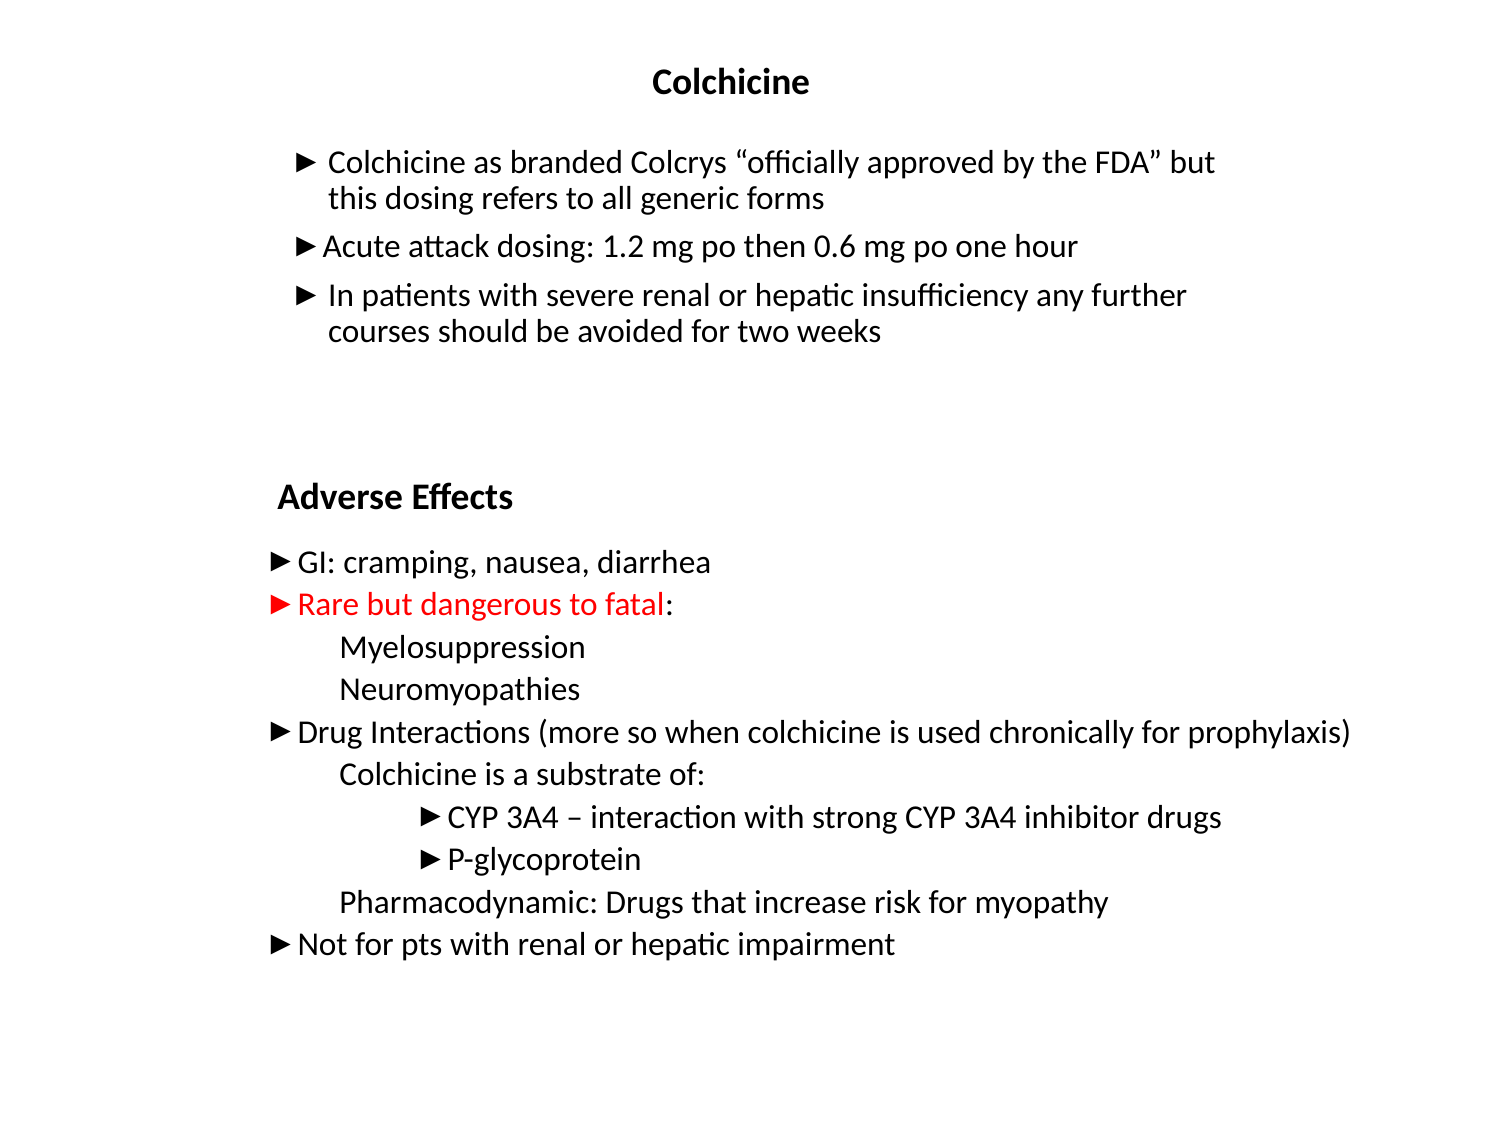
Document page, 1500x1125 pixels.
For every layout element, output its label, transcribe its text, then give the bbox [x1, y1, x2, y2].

text_box Colchicine [637, 49, 863, 110]
text_box Adverse Effects [262, 464, 550, 525]
text_box Colchicine as branded Colcrys “officially approved by the FDA” but this dosing refers to all generic forms Acute attack dosing: 1.2 mg po then 0.6 mg po one hour In patients with severe renal or hepatic insufficiency any further courses should be avoided for two weeks [275, 137, 1275, 357]
text_box GI: cramping, nausea, diarrhea Rare but dangerous to fatal: Myelosuppression Neuromyopathies Drug Interactions (more so when colchicine is used chronically for prophylaxis) Colchicine is a substrate of: CYP 3A4 – interaction with strong CYP 3A4 inhibitor drugs P-glycoprotein Pharmacodynamic: Drugs that increase risk for myopathy Not for pts with renal or hepatic impairment [249, 536, 1413, 988]
